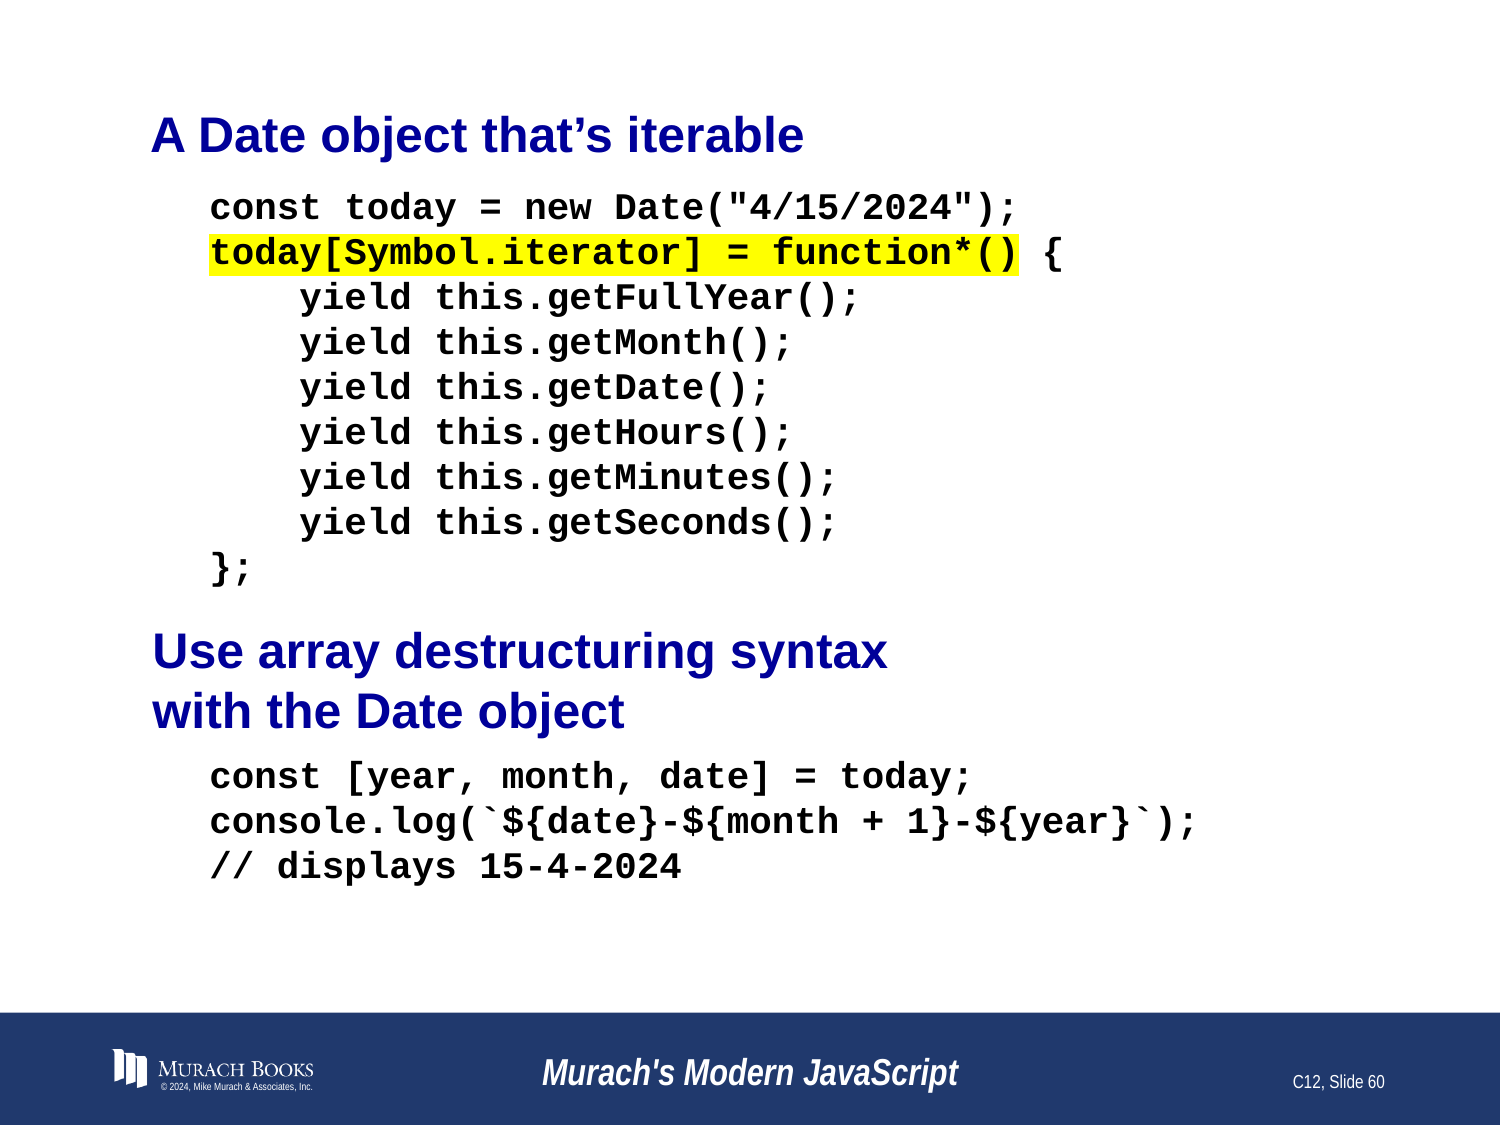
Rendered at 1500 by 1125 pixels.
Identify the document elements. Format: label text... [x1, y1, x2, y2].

slide_number C12, Slide 60 [1087, 1025, 1400, 1100]
footer © 2024, Mike Murach & Associates, Inc. [12, 1025, 450, 1100]
slide_number Murach's Modern JavaScript [450, 1025, 1050, 1100]
title A Date object that’s iterable [150, 102, 1350, 164]
list const today = new Date("4/15/2024"); today[Symbol.iterator] = function*() { yield this.getFullYear(); yield this.getMonth(); yield this.getDate(); yield this.getHours(); yield this.getMinutes(); yield this.getSeconds(); }; Use array destructuring syntax with the Date object const [year, month, date] = today; console.log(`${date}-${month + 1}-${year}`); // displays 15-4-2024 [137, 174, 1350, 975]
